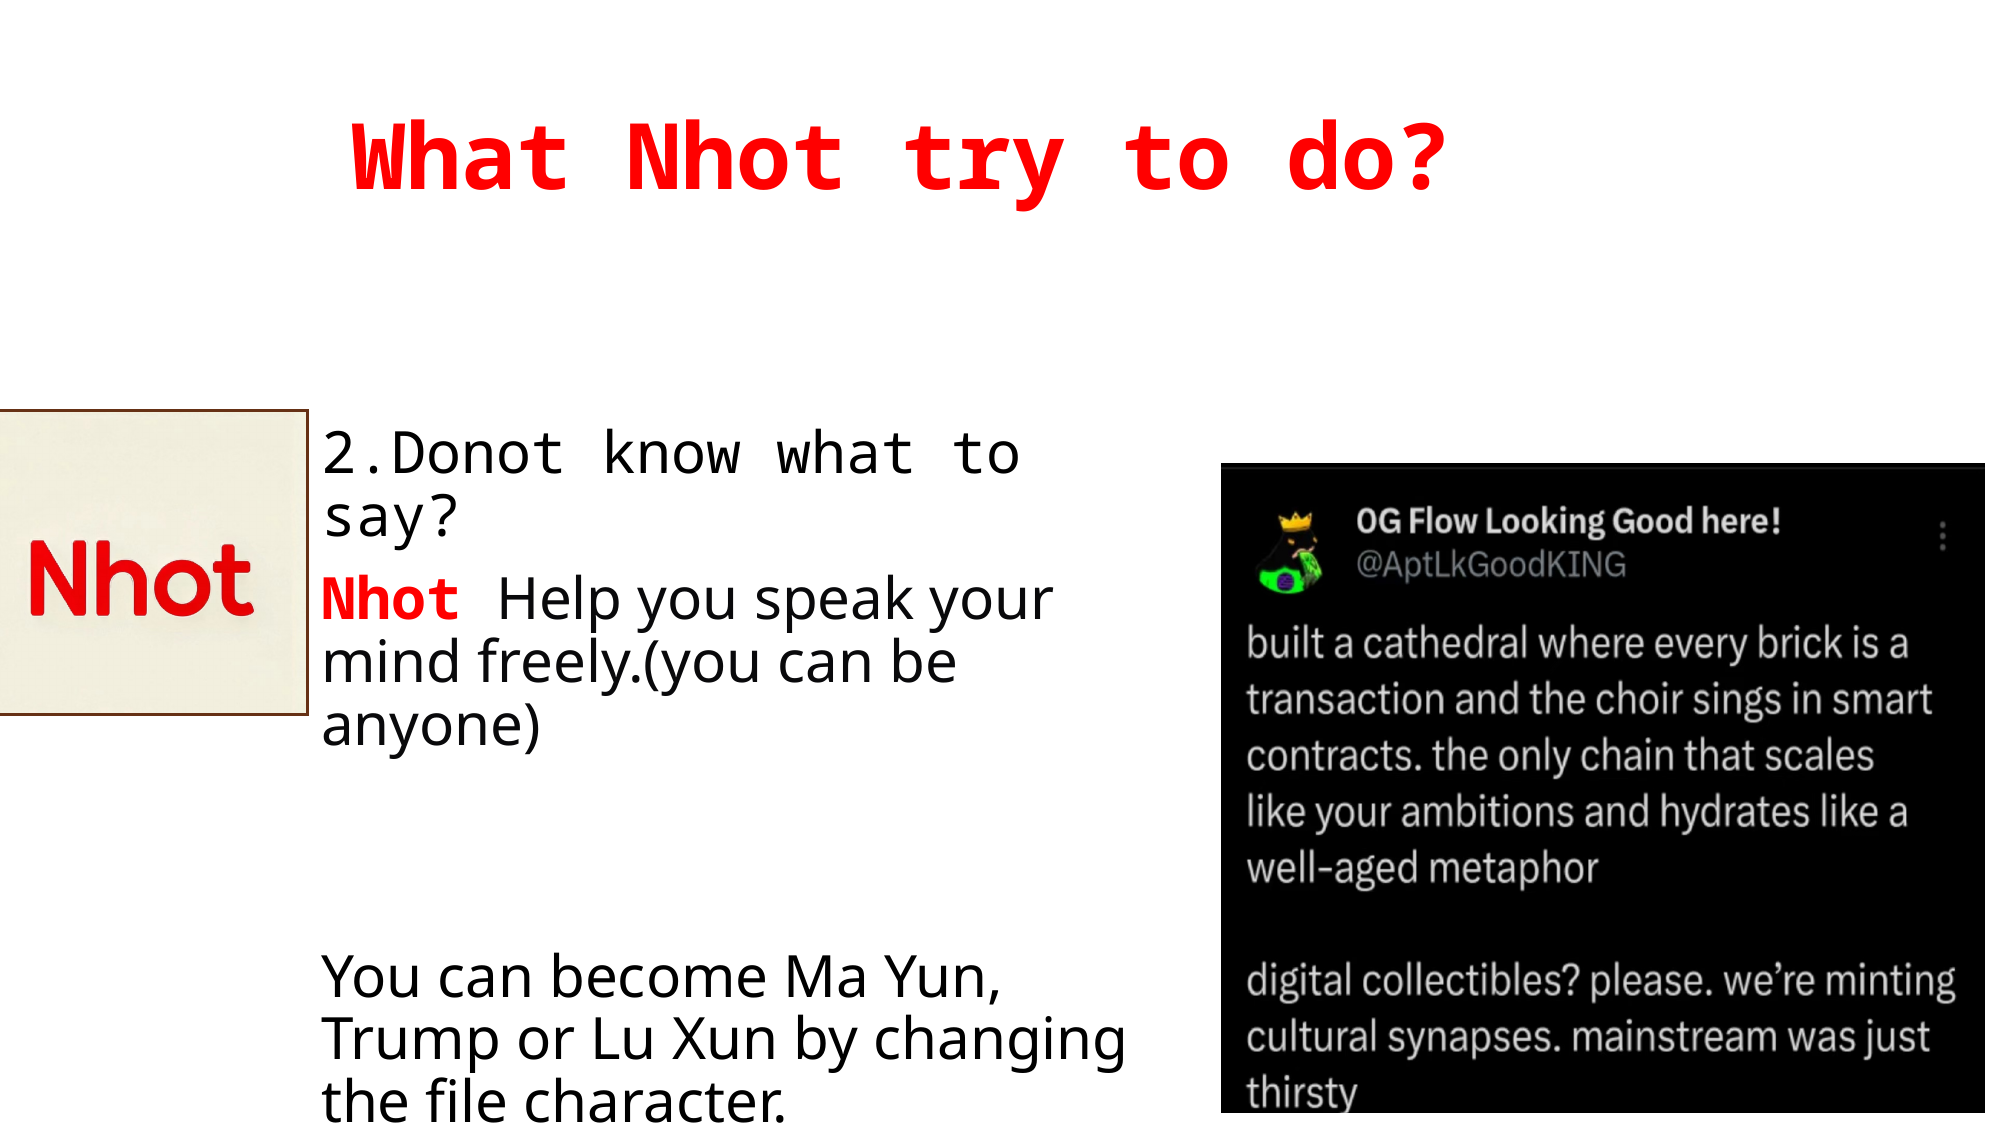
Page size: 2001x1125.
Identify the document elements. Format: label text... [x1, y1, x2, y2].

title What Nhot try to do? [336, 59, 1863, 261]
picture [1220, 463, 1985, 1114]
picture [0, 411, 307, 714]
list 2.Donot know what to say? Nhot Help you speak your mind freely.(you can be anyone) You can become Ma Yun, Trump or Lu Xun by changing the file character. [306, 415, 1198, 1125]
